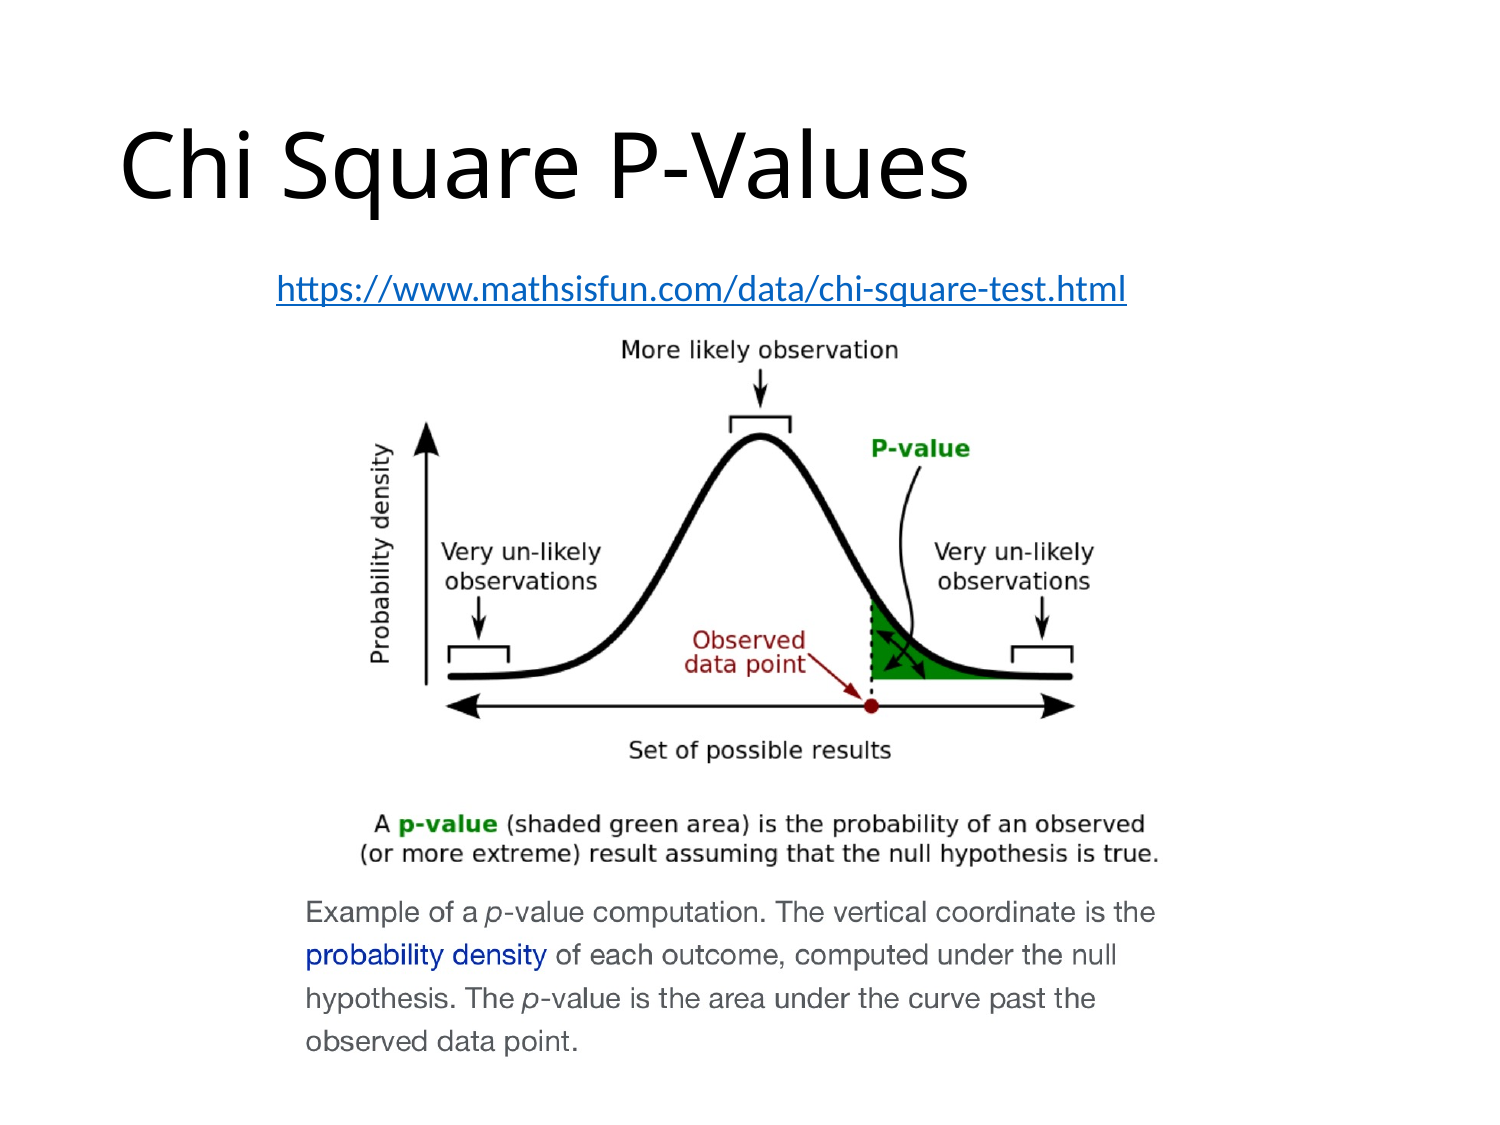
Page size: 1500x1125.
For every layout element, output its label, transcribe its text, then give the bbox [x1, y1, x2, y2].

title Chi Square P-Values [103, 59, 1397, 278]
text_box https://www.mathsisfun.com/data/chi-square-test.html [261, 256, 1193, 317]
picture [288, 313, 1166, 1085]
